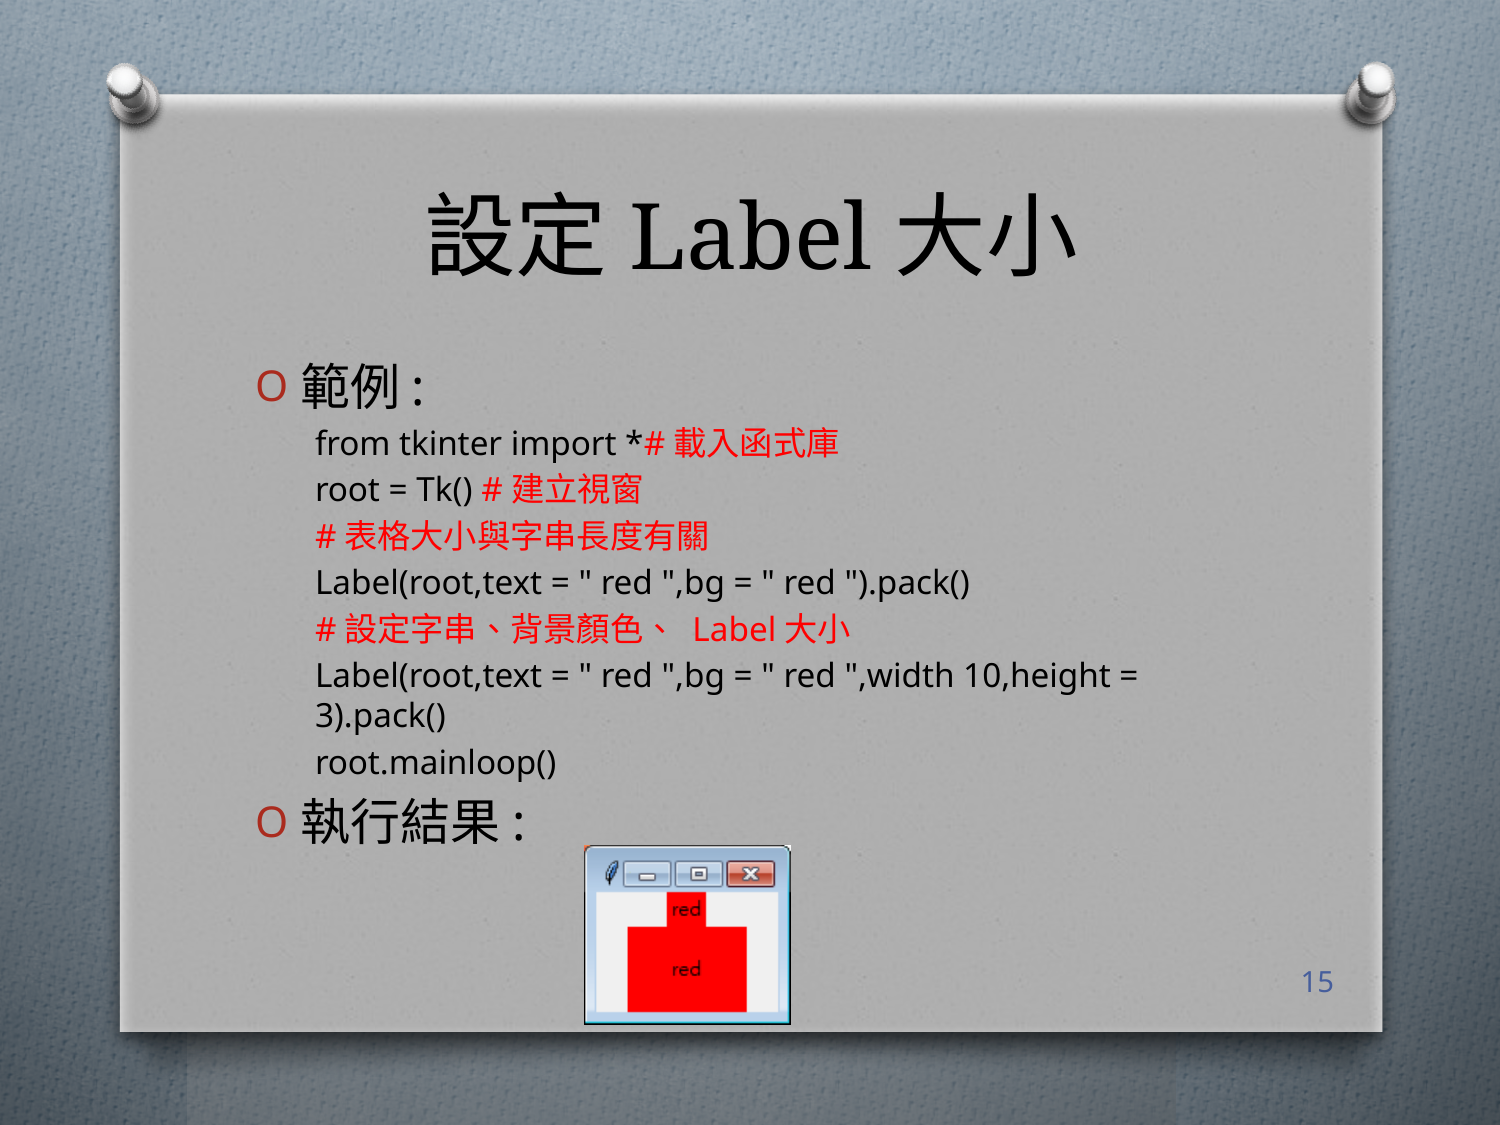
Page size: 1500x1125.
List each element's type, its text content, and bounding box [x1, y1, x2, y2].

picture [75, 29, 198, 153]
slide_number 15 [1258, 952, 1350, 1013]
picture [584, 845, 792, 1025]
list 範例: from tkinter import *#載入函式庫 root = Tk() #建立視窗 #表格大小與字串長度有關 Label(root,text = " red ",bg = " red ").pack() #設定字串、背景顏色、 Label大小 Label(root,text = " red ",bg = " red ",width 10,height = 3).pack() root.mainloop() 執行結果: [240, 347, 1257, 939]
picture [1317, 35, 1439, 156]
title 設定Label大小 [179, 134, 1323, 332]
